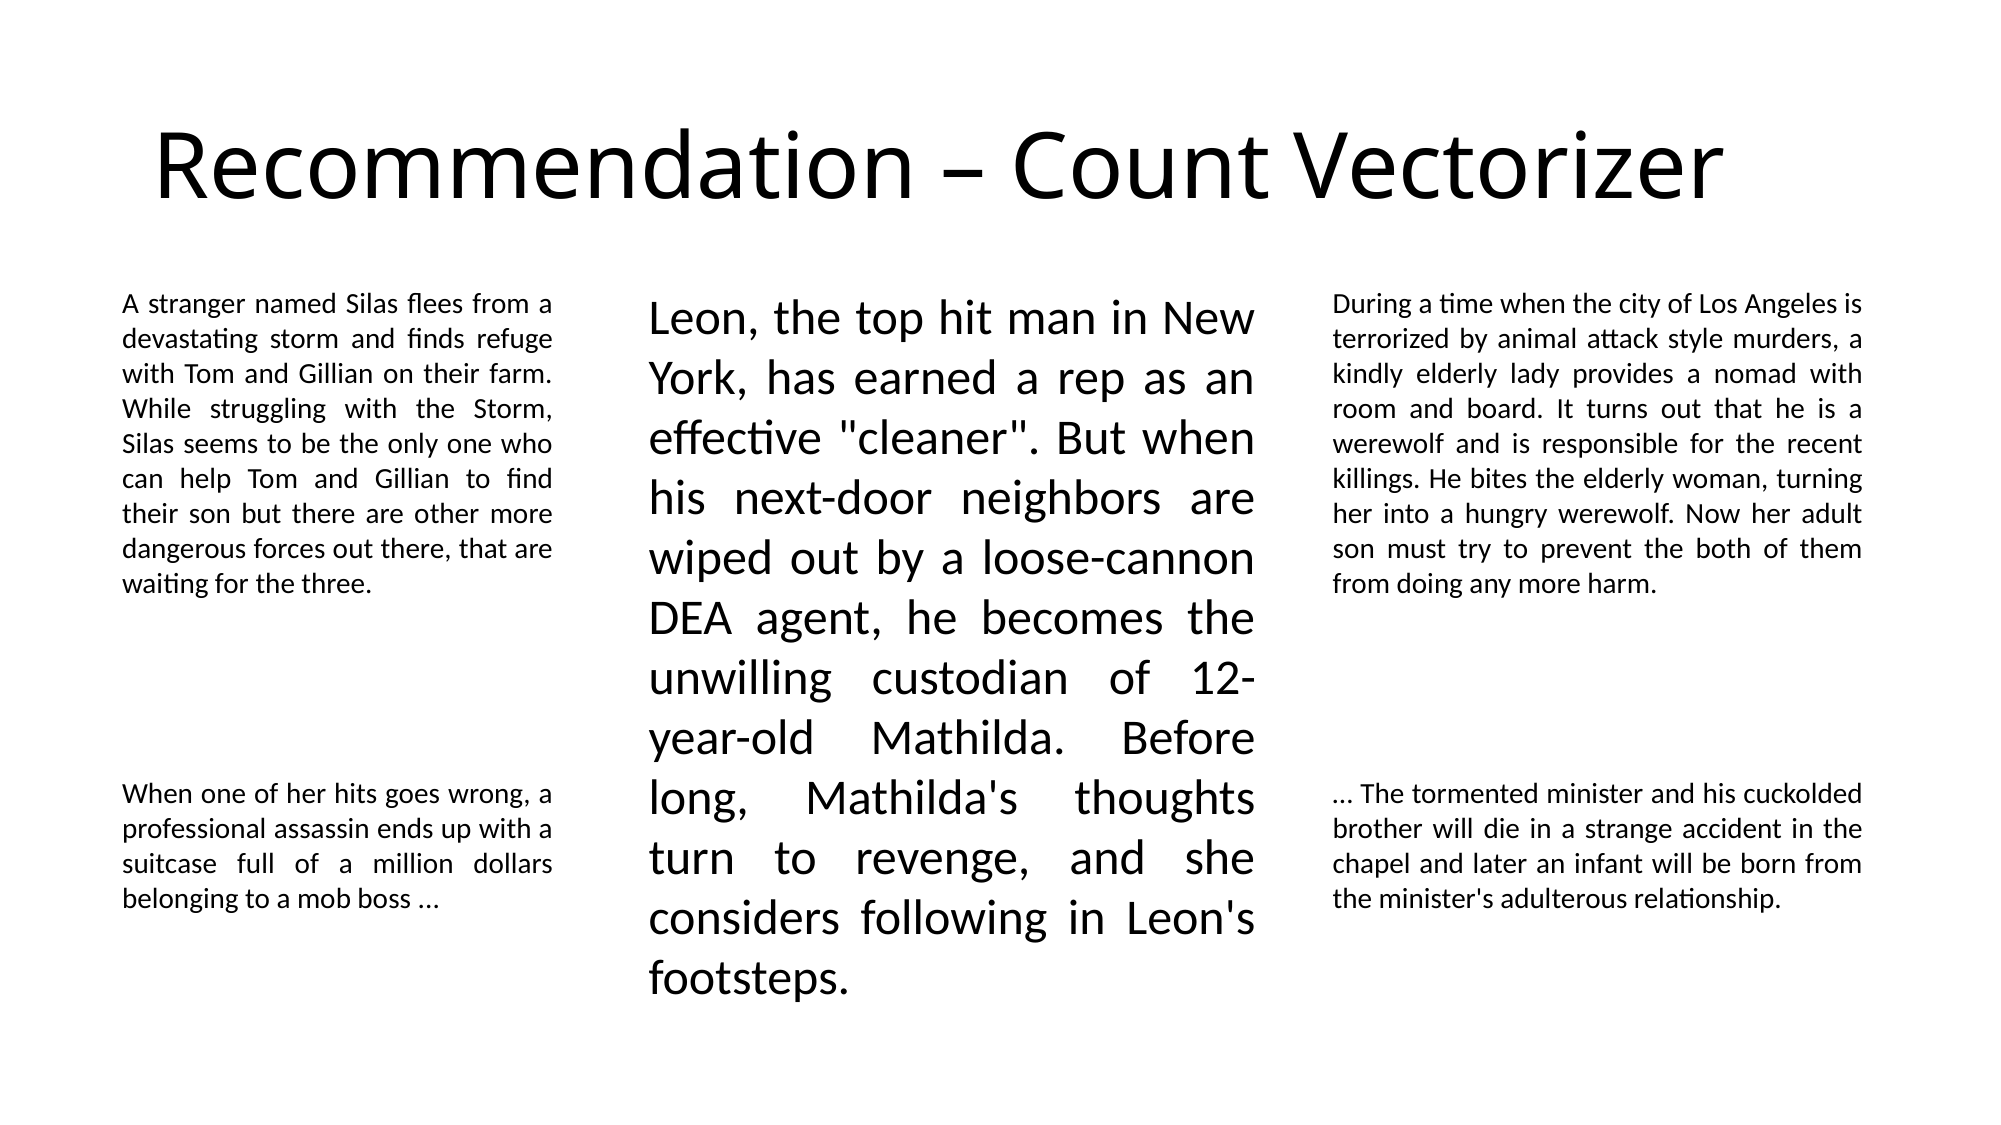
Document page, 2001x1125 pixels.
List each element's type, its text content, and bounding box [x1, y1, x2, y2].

text_box When one of her hits goes wrong, a professional assassin ends up with a suitcase full of a million dollars belonging to a mob boss ... [107, 766, 568, 922]
text_box During a time when the city of Los Angeles is terrorized by animal attack style murders, a kindly elderly lady provides a nomad with room and board. It turns out that he is a werewolf and is responsible for the recent killings. He bites the elderly woman, turning her into a hungry werewolf. Now her adult son must try to prevent the both of them from doing any more harm. [1317, 277, 1878, 607]
text_box Leon, the top hit man in New York, has earned a rep as an effective "cleaner". But when his next-door neighbors are wiped out by a loose-cannon DEA agent, he becomes the unwilling custodian of 12-year-old Mathilda. Before long, Mathilda's thoughts turn to revenge, and she considers following in Leon's footsteps. [633, 277, 1271, 1012]
text_box A stranger named Silas flees from a devastating storm and finds refuge with Tom and Gillian on their farm. While struggling with the Storm, Silas seems to be the only one who can help Tom and Gillian to find their son but there are other more dangerous forces out there, that are waiting for the three. [107, 277, 568, 607]
text_box … The tormented minister and his cuckolded brother will die in a strange accident in the chapel and later an infant will be born from the minister's adulterous relationship. [1317, 766, 1878, 922]
title Recommendation – Count Vectorizer [137, 59, 1863, 278]
